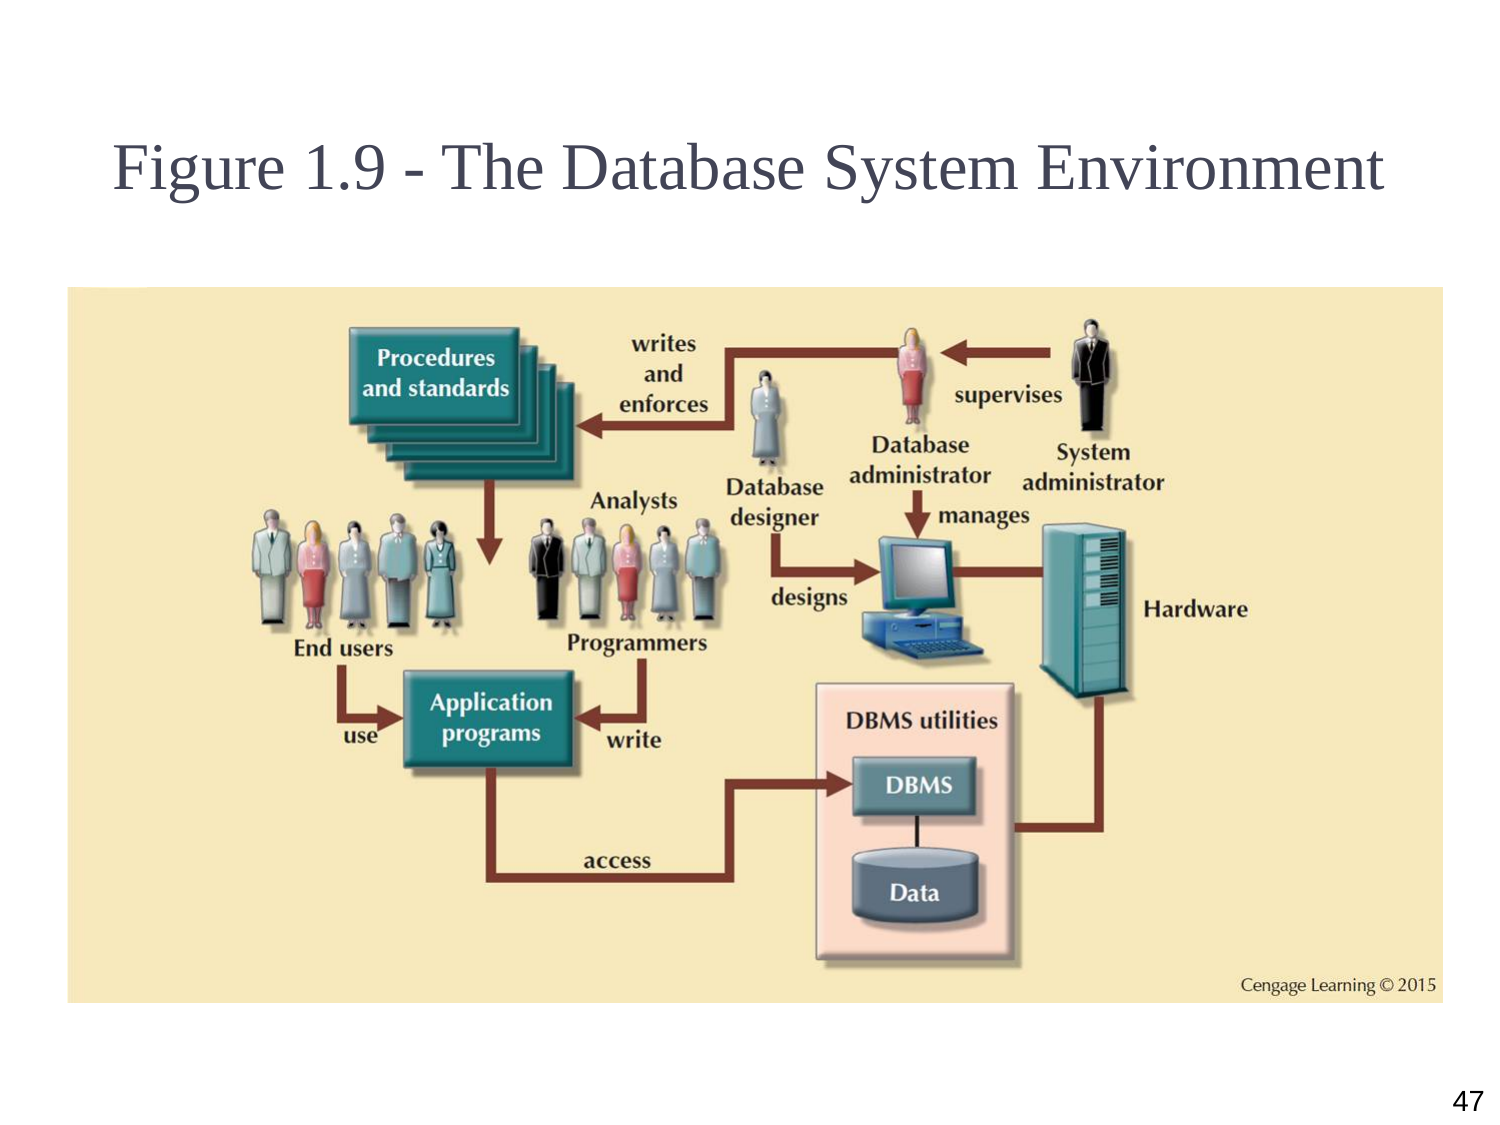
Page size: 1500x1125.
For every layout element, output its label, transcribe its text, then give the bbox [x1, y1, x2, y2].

picture [66, 287, 1443, 1003]
title Figure 1.9 - The Database System Environment [75, 75, 1425, 250]
slide_number 47 [1425, 1074, 1500, 1125]
